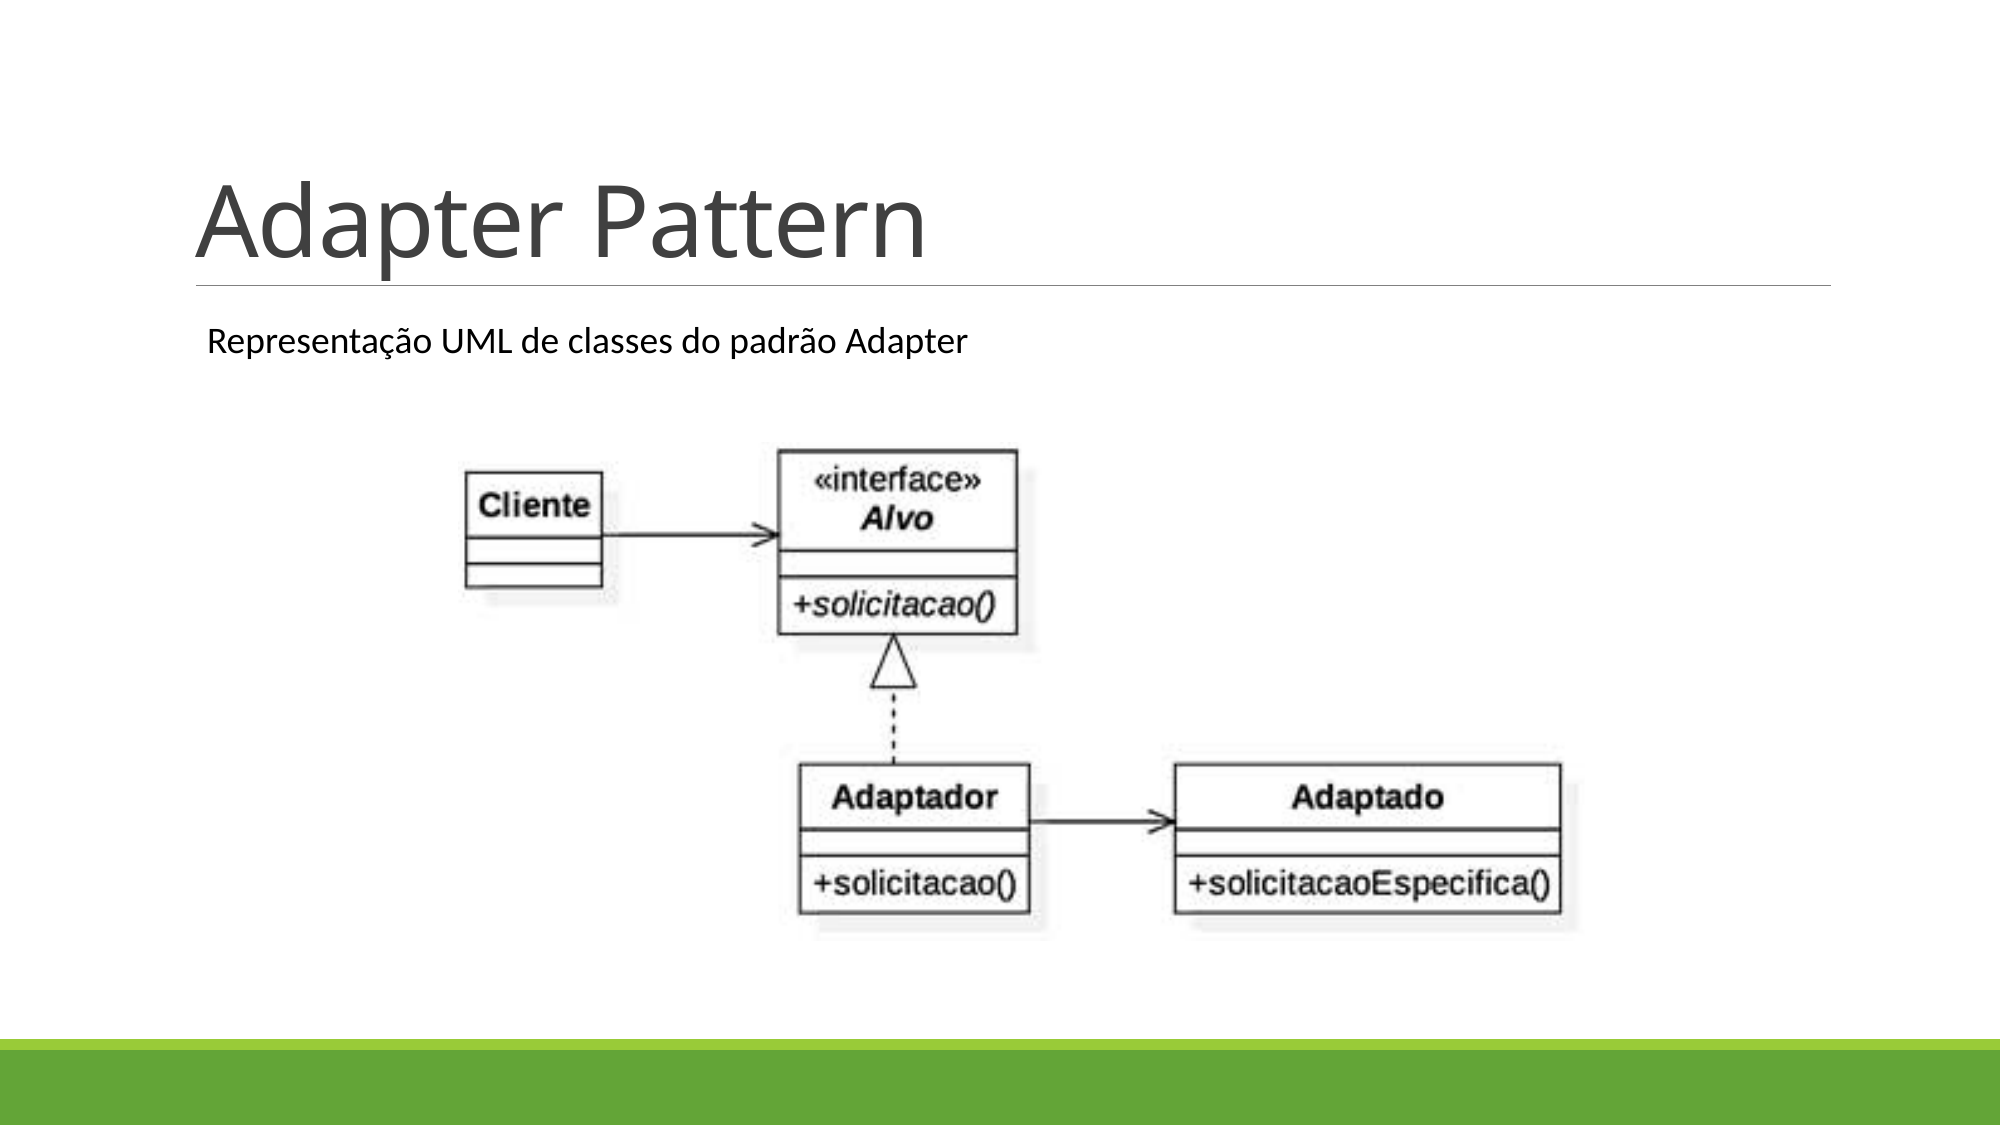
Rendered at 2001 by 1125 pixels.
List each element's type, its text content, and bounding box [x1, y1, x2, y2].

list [458, 442, 1591, 941]
text_box Representação UML de classes do padrão Adapter [192, 308, 984, 369]
title Adapter Pattern [180, 47, 1830, 285]
